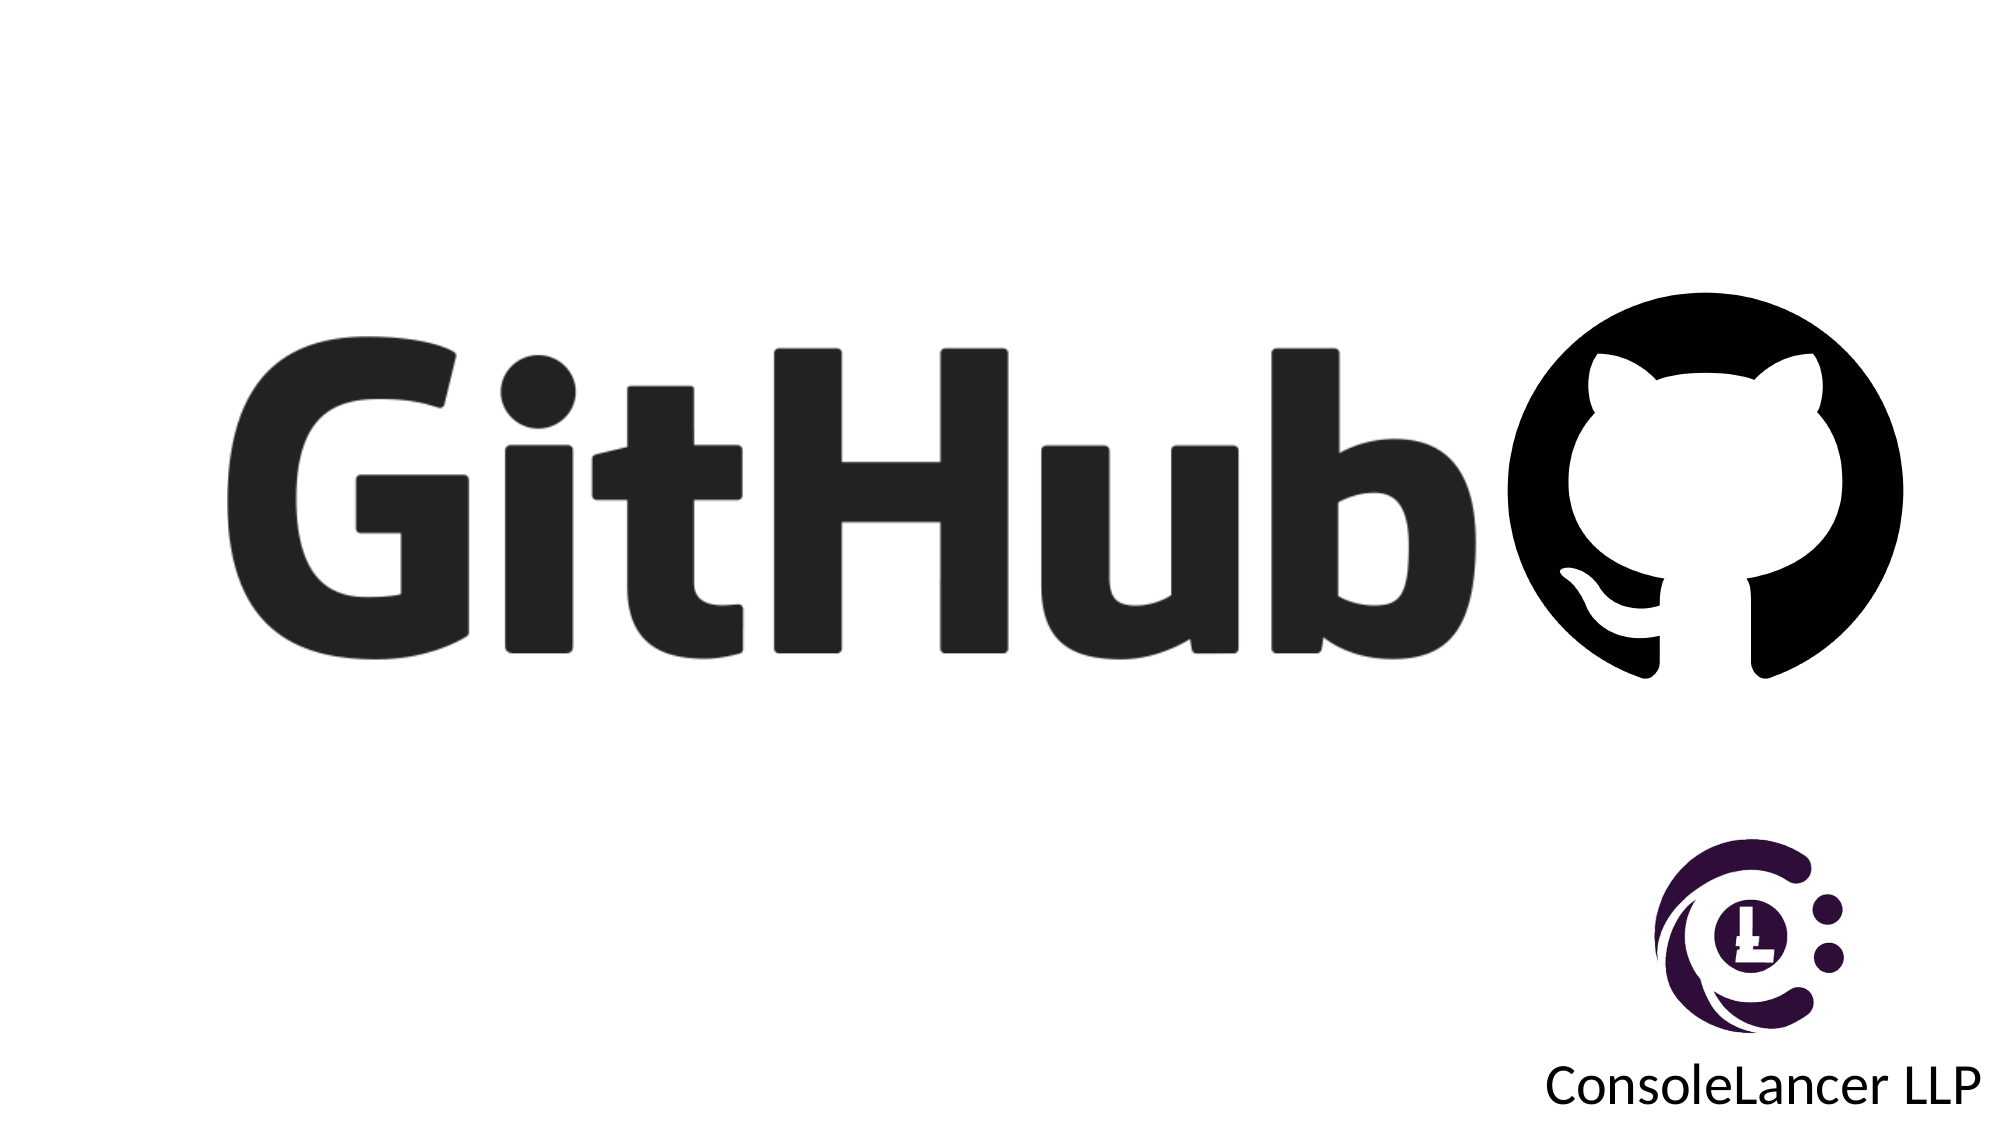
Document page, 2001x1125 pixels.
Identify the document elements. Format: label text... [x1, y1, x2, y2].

text_box ConsoleLancer LLP [1530, 1039, 1998, 1125]
picture [227, 262, 1964, 750]
picture [1631, 828, 1866, 1040]
